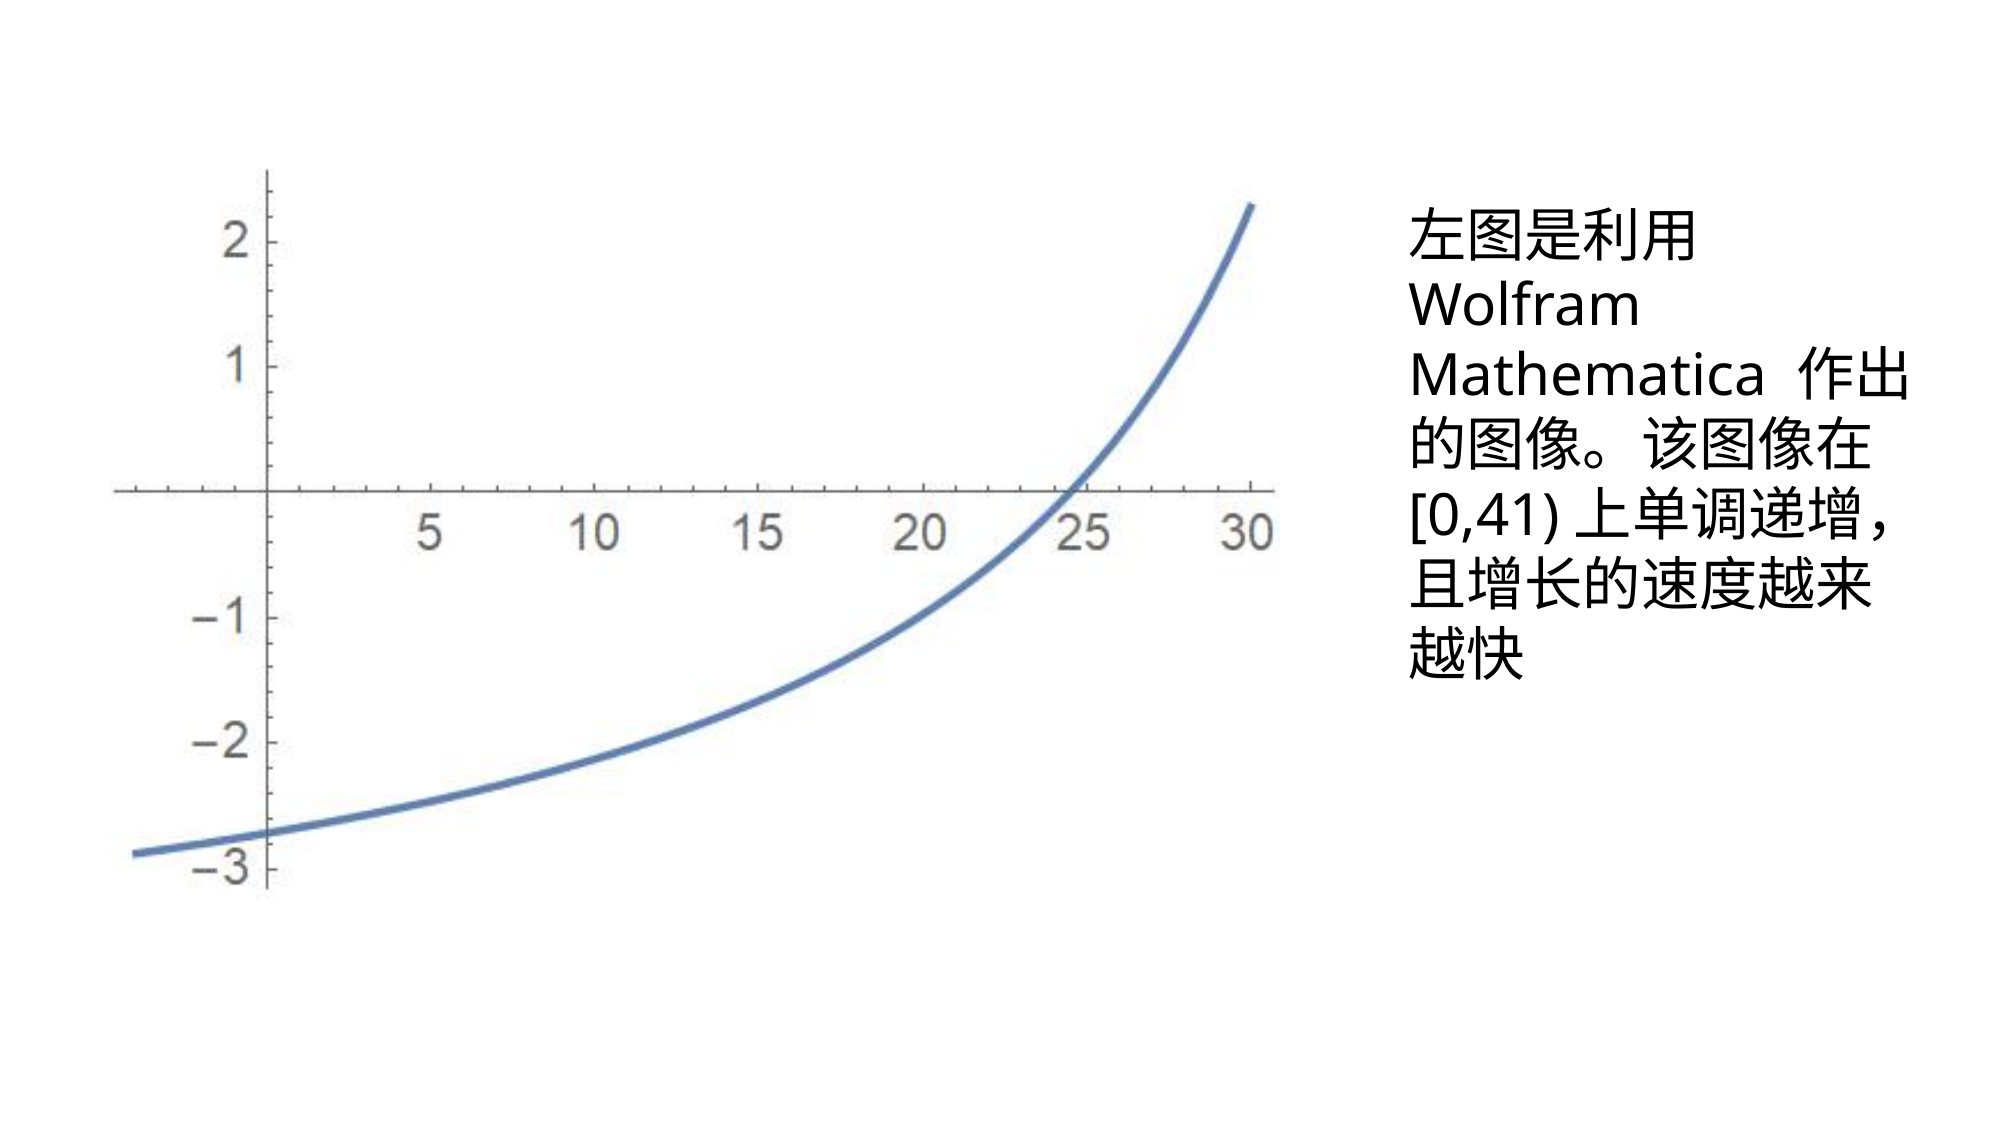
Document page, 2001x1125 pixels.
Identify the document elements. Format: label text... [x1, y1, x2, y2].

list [110, 168, 1280, 899]
text_box 左图是利用Wolfram Mathematica 作出的图像。该图像在 [0,41)上单调递增，且增长的速度越来越快 [1393, 190, 1937, 695]
